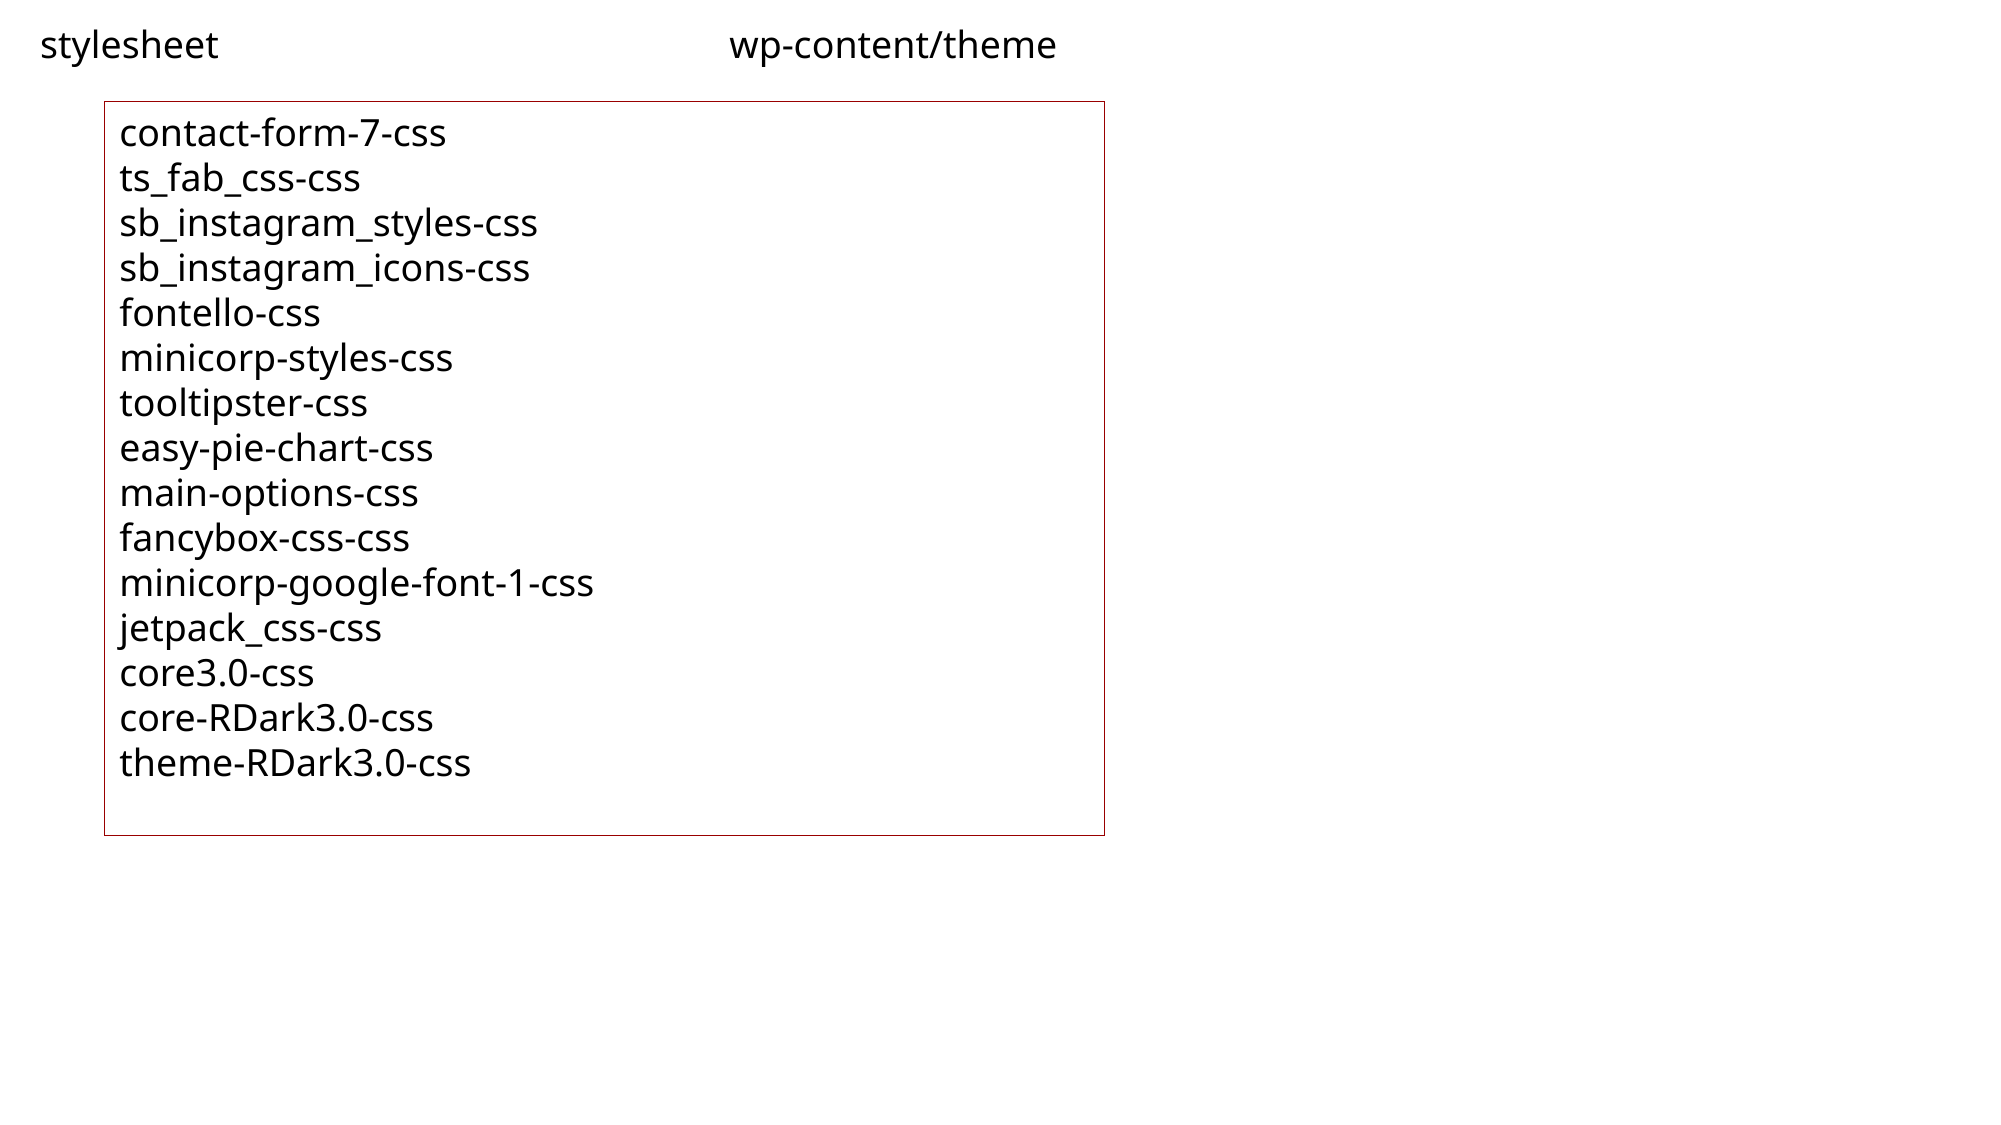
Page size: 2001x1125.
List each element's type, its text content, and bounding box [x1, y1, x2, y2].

text_box contact-form-7-css ts_fab_css-css sb_instagram_styles-css sb_instagram_icons-css fontello-css minicorp-styles-css tooltipster-css easy-pie-chart-css main-options-css fancybox-css-css minicorp-google-font-1-css jetpack_css-css core3.0-css core-RDark3.0-css theme-RDark3.0-css [104, 101, 1105, 836]
text_box wp-content/theme [714, 13, 1105, 74]
text_box stylesheet [25, 13, 236, 74]
